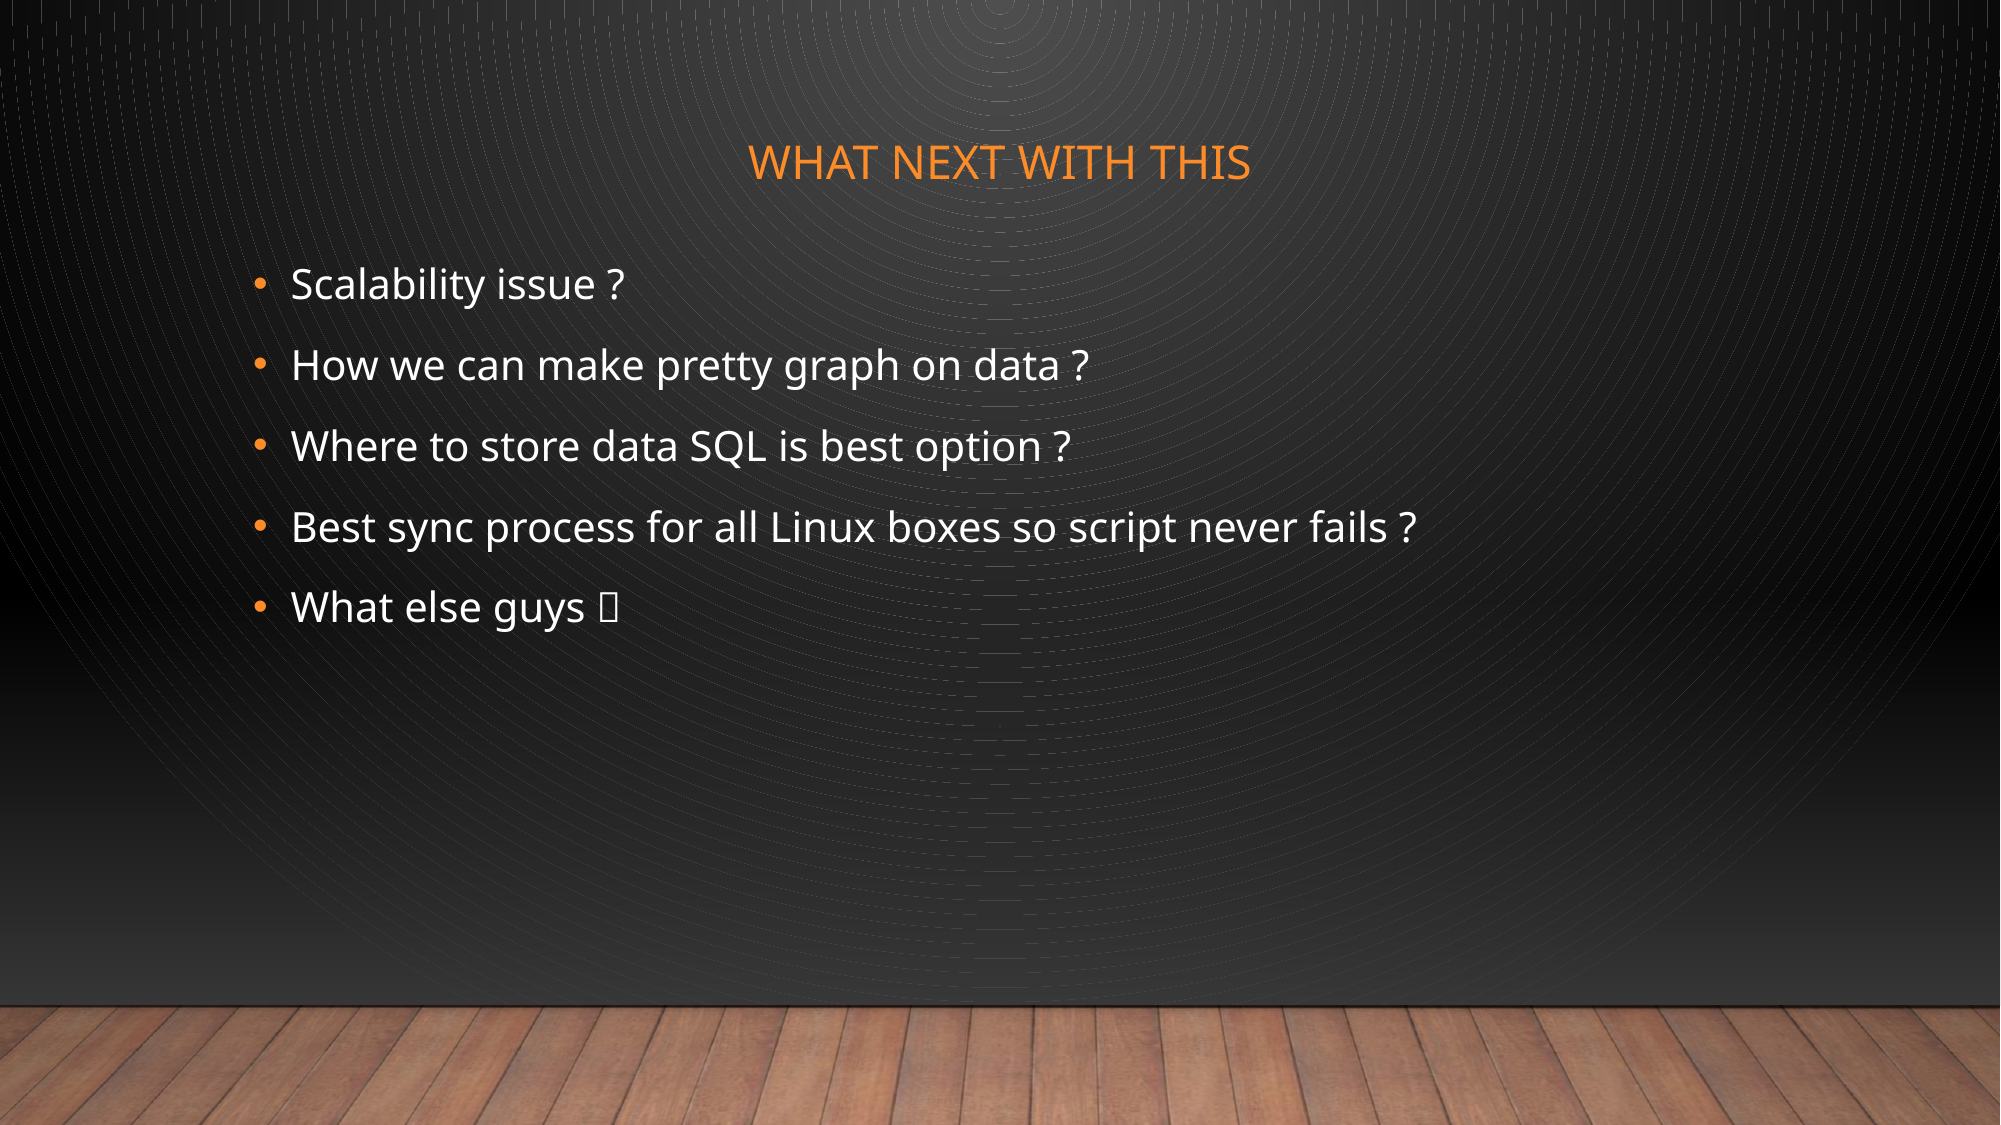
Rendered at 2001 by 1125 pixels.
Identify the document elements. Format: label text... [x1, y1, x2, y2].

title What next with this [238, 131, 1763, 198]
list Scalability issue ? How we can make pretty graph on data ? Where to store data SQL is best option ? Best sync process for all Linux boxes so script never fails ? What else guys  [238, 240, 1763, 897]
picture [0, 1005, 2000, 1125]
